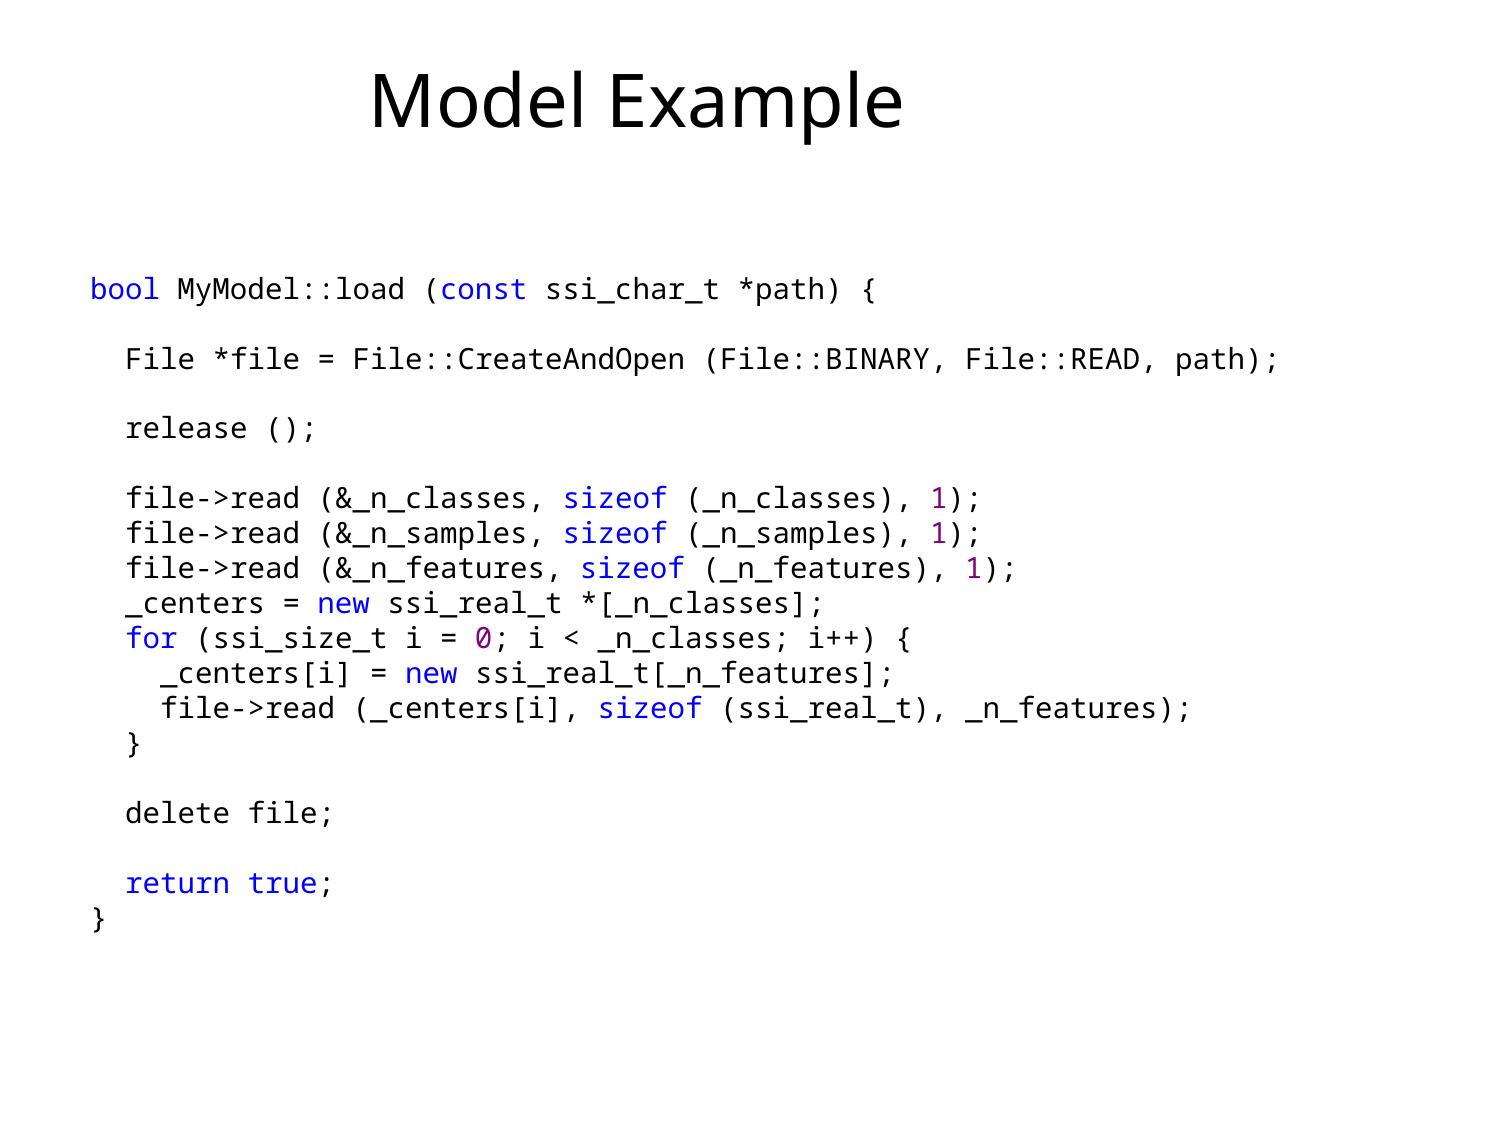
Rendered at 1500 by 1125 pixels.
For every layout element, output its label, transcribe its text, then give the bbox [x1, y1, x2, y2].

title Model Example [200, 45, 1075, 150]
list bool MyModel::load (const ssi_char_t *path) { File *file = File::CreateAndOpen (File::BINARY, File::READ, path); release (); file->read (&_n_classes, sizeof (_n_classes), 1); file->read (&_n_samples, sizeof (_n_samples), 1); file->read (&_n_features, sizeof (_n_features), 1); _centers = new ssi_real_t *[_n_classes]; for (ssi_size_t i = 0; i < _n_classes; i++) { _centers[i] = new ssi_real_t[_n_features]; file->read (_centers[i], sizeof (ssi_real_t), _n_features); } delete file; return true; } [75, 262, 1425, 950]
